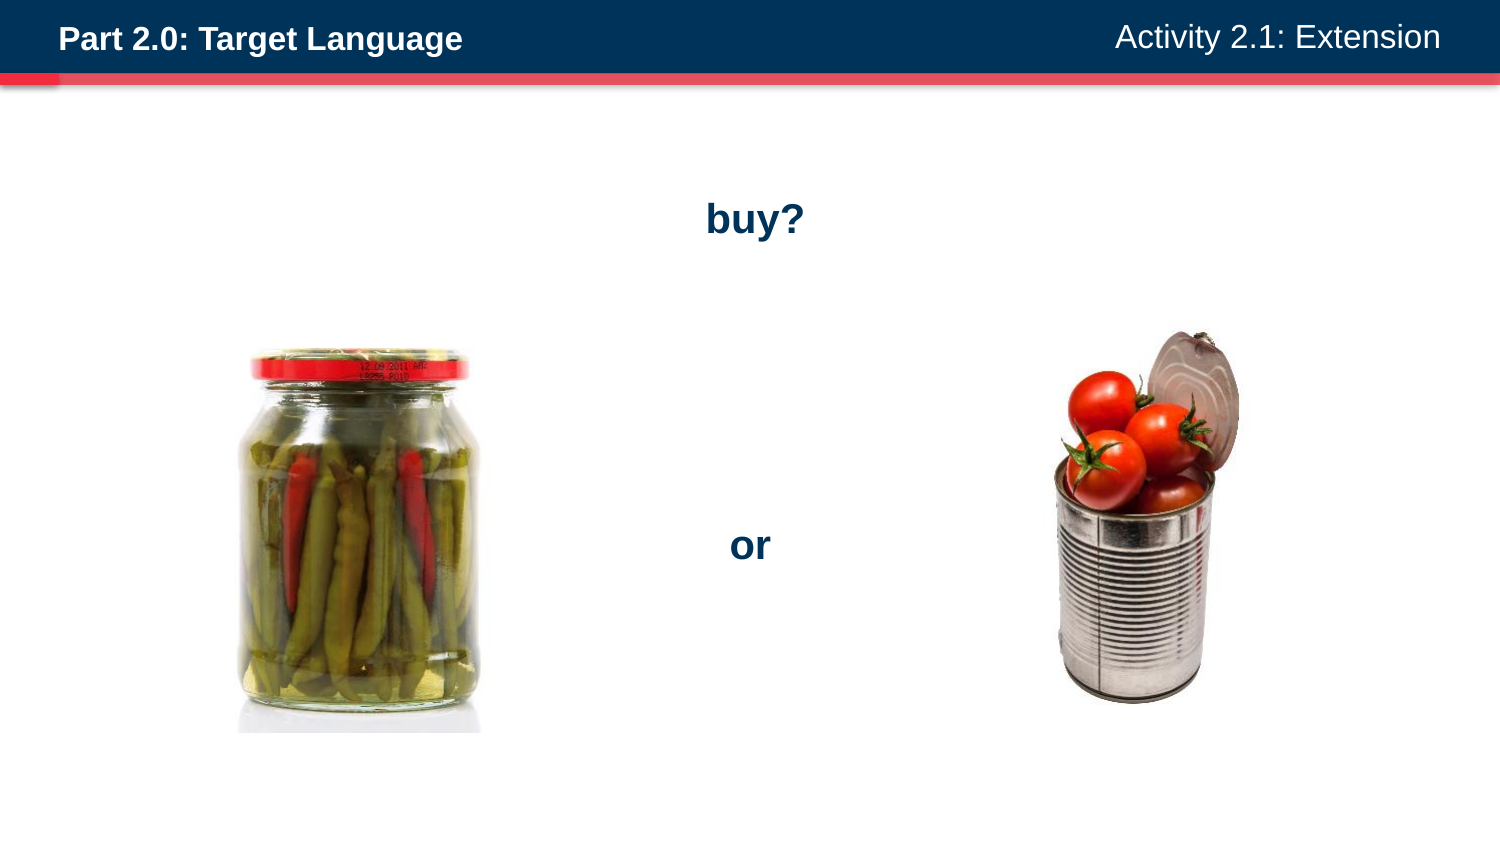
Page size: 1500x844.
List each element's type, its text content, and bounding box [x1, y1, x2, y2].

text_box [0, 72, 60, 86]
picture [995, 304, 1262, 705]
text_box Part 2.0: Target Language [58, 17, 907, 58]
text_box [0, 0, 1500, 72]
picture [154, 315, 571, 733]
text_box [60, 72, 1500, 86]
text_box or [704, 510, 797, 576]
text_box Activity 2.1: Extension [910, 15, 1442, 59]
text_box buy? [690, 184, 821, 250]
